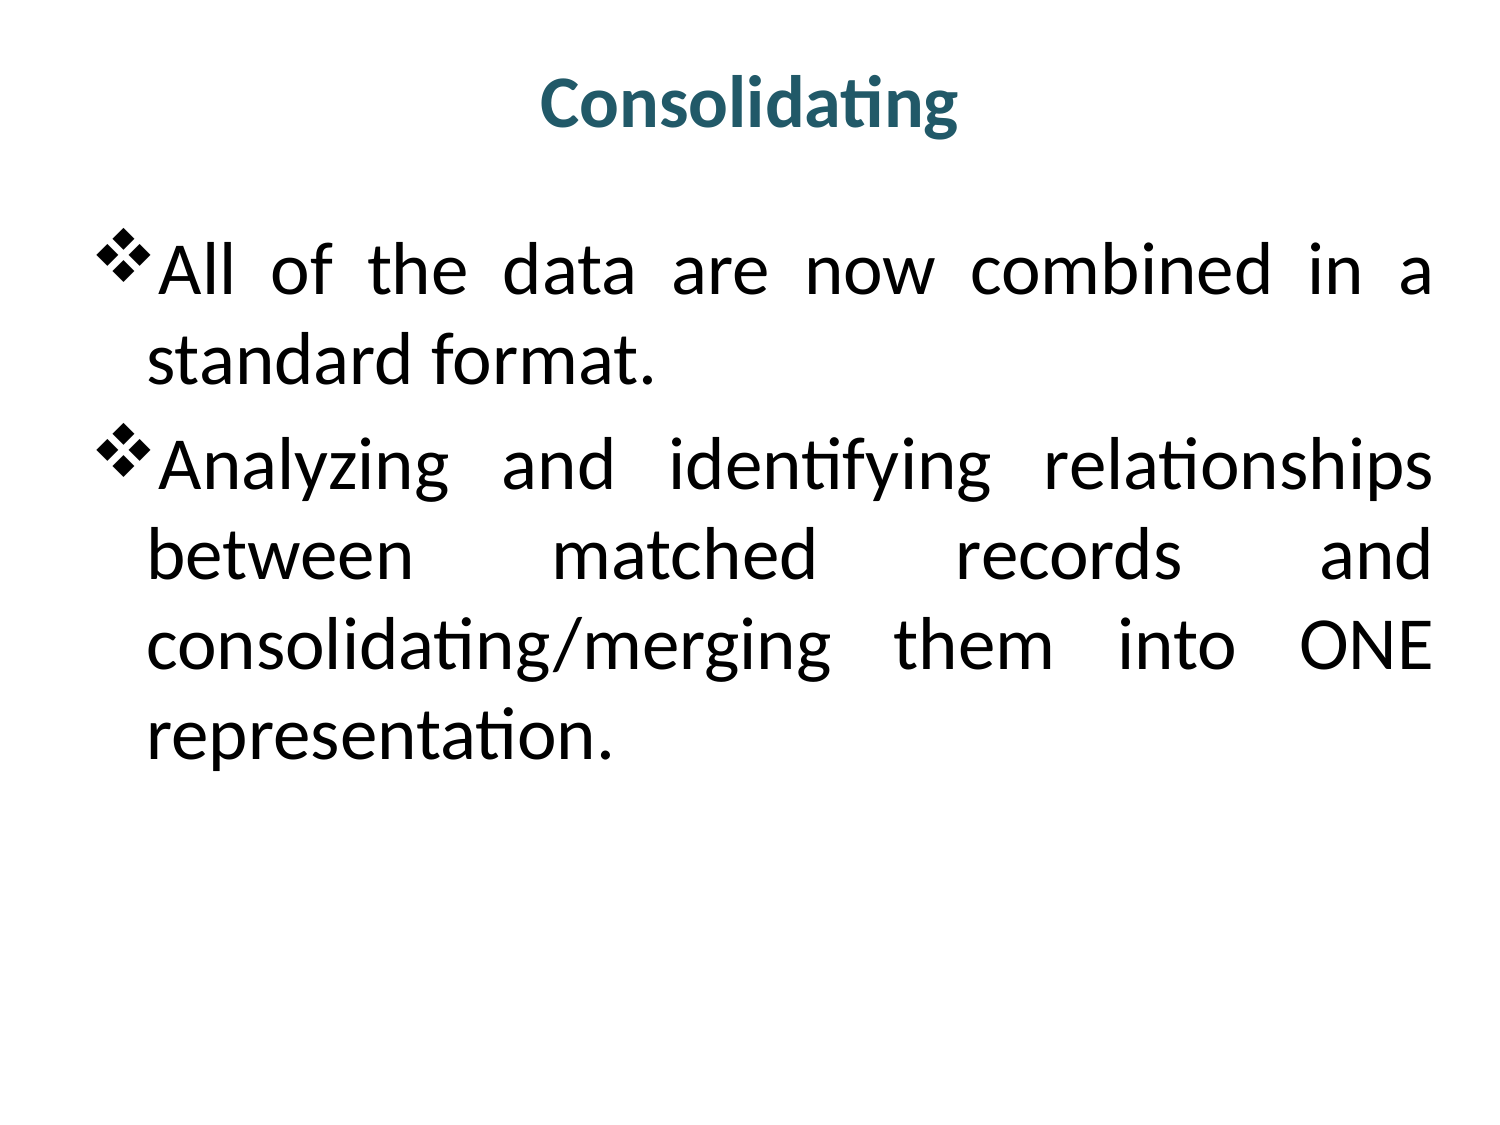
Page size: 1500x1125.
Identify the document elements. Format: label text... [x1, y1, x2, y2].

list All of the data are now combined in a standard format. Analyzing and identifying relationships between matched records and consolidating/merging them into ONE representation. [75, 212, 1450, 1093]
title Consolidating [75, 45, 1425, 150]
